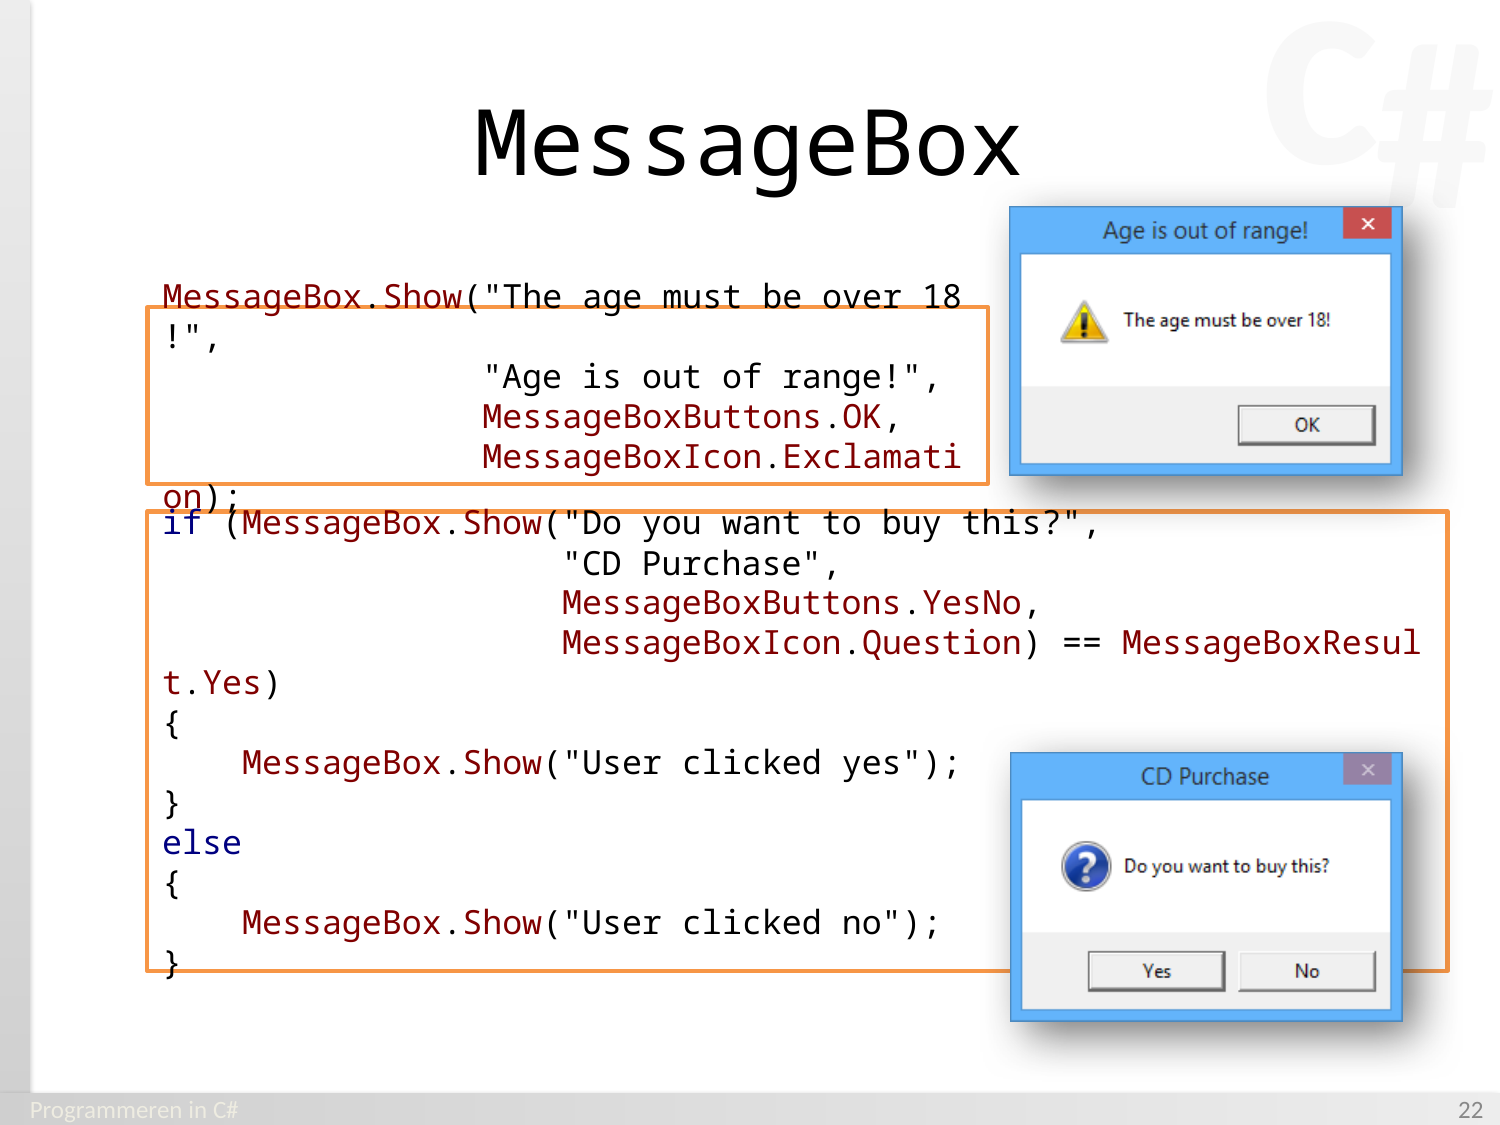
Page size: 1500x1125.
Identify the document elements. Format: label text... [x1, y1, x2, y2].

picture [1009, 206, 1403, 476]
text_box if (MessageBox.Show("Do you want to buy this?", "CD Purchase", MessageBoxButtons.YesNo, MessageBoxIcon.Question) == MessageBoxResult.Yes) { MessageBox.Show("User clicked yes"); } else { MessageBox.Show("User clicked no"); } [147, 511, 1448, 971]
slide_number ‹#› [1148, 1078, 1499, 1125]
footer Programmeren in C# [0, 1078, 372, 1125]
text_box MessageBox.Show("The age must be over 18!", "Age is out of range!", MessageBoxButtons.OK, MessageBoxIcon.Exclamation); [147, 307, 988, 484]
title MessageBox [75, 45, 1425, 233]
picture [1009, 752, 1403, 1022]
